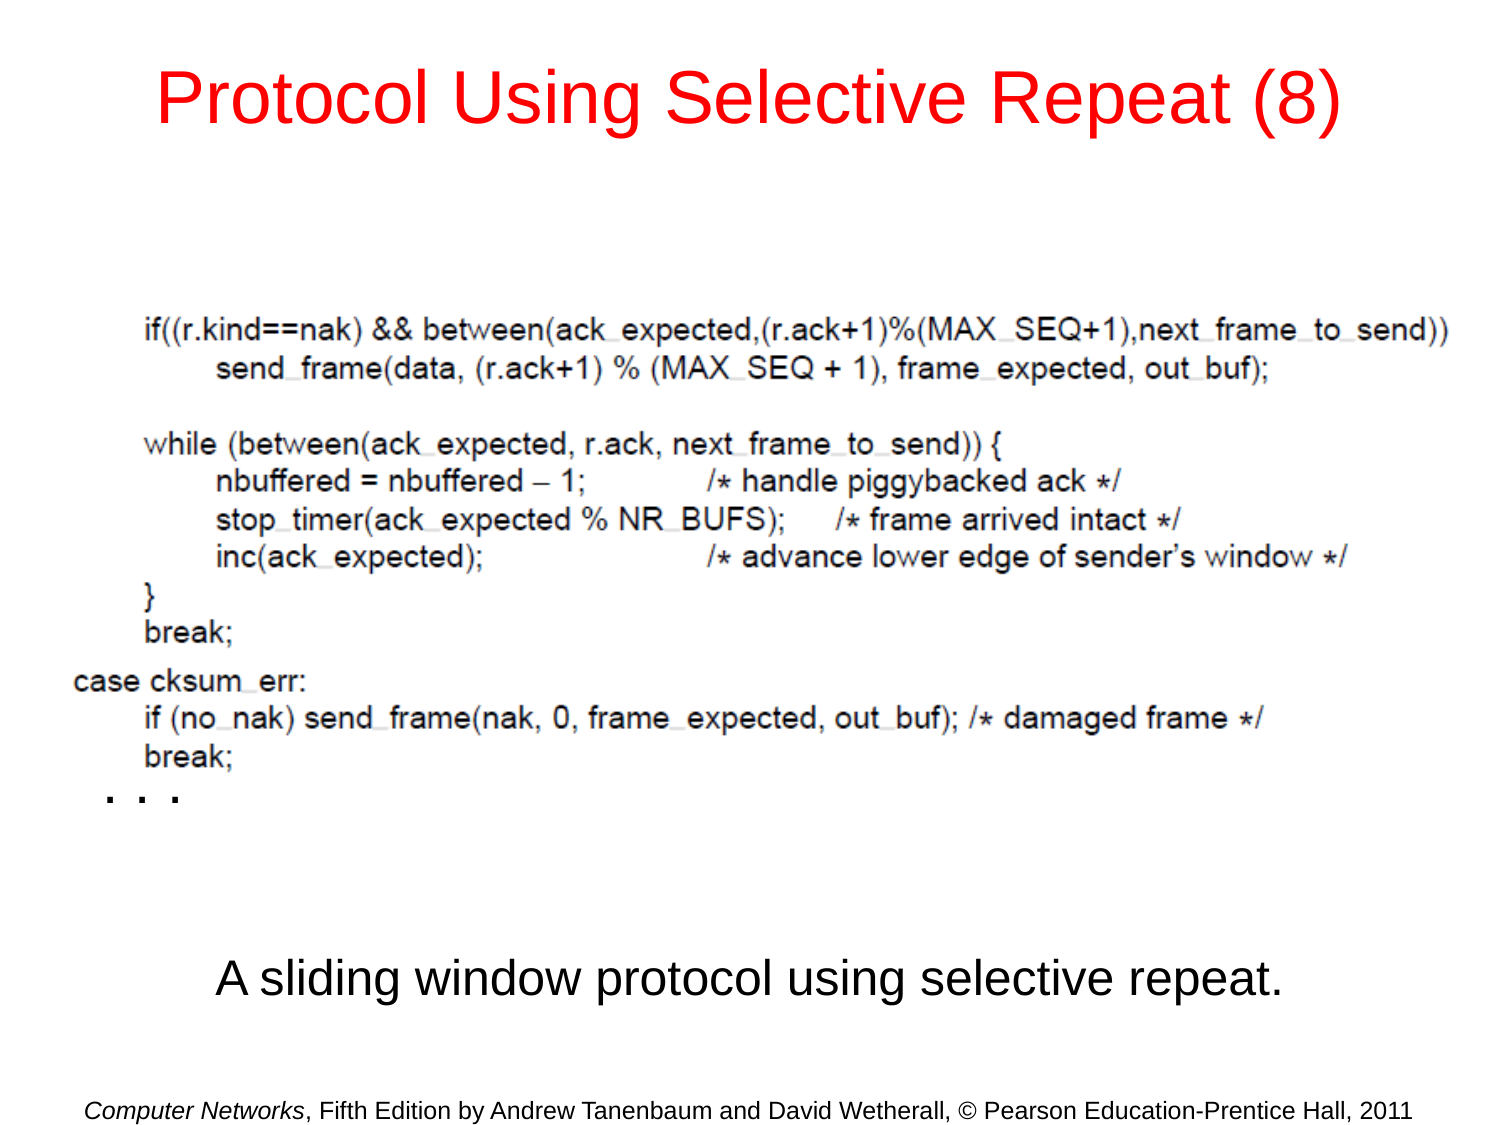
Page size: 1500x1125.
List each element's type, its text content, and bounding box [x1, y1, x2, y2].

text_box . . . [87, 789, 263, 823]
title Protocol Using Selective Repeat (8) [0, 0, 1500, 188]
list A sliding window protocol using selective repeat. [0, 937, 1500, 1075]
picture [42, 312, 1479, 781]
